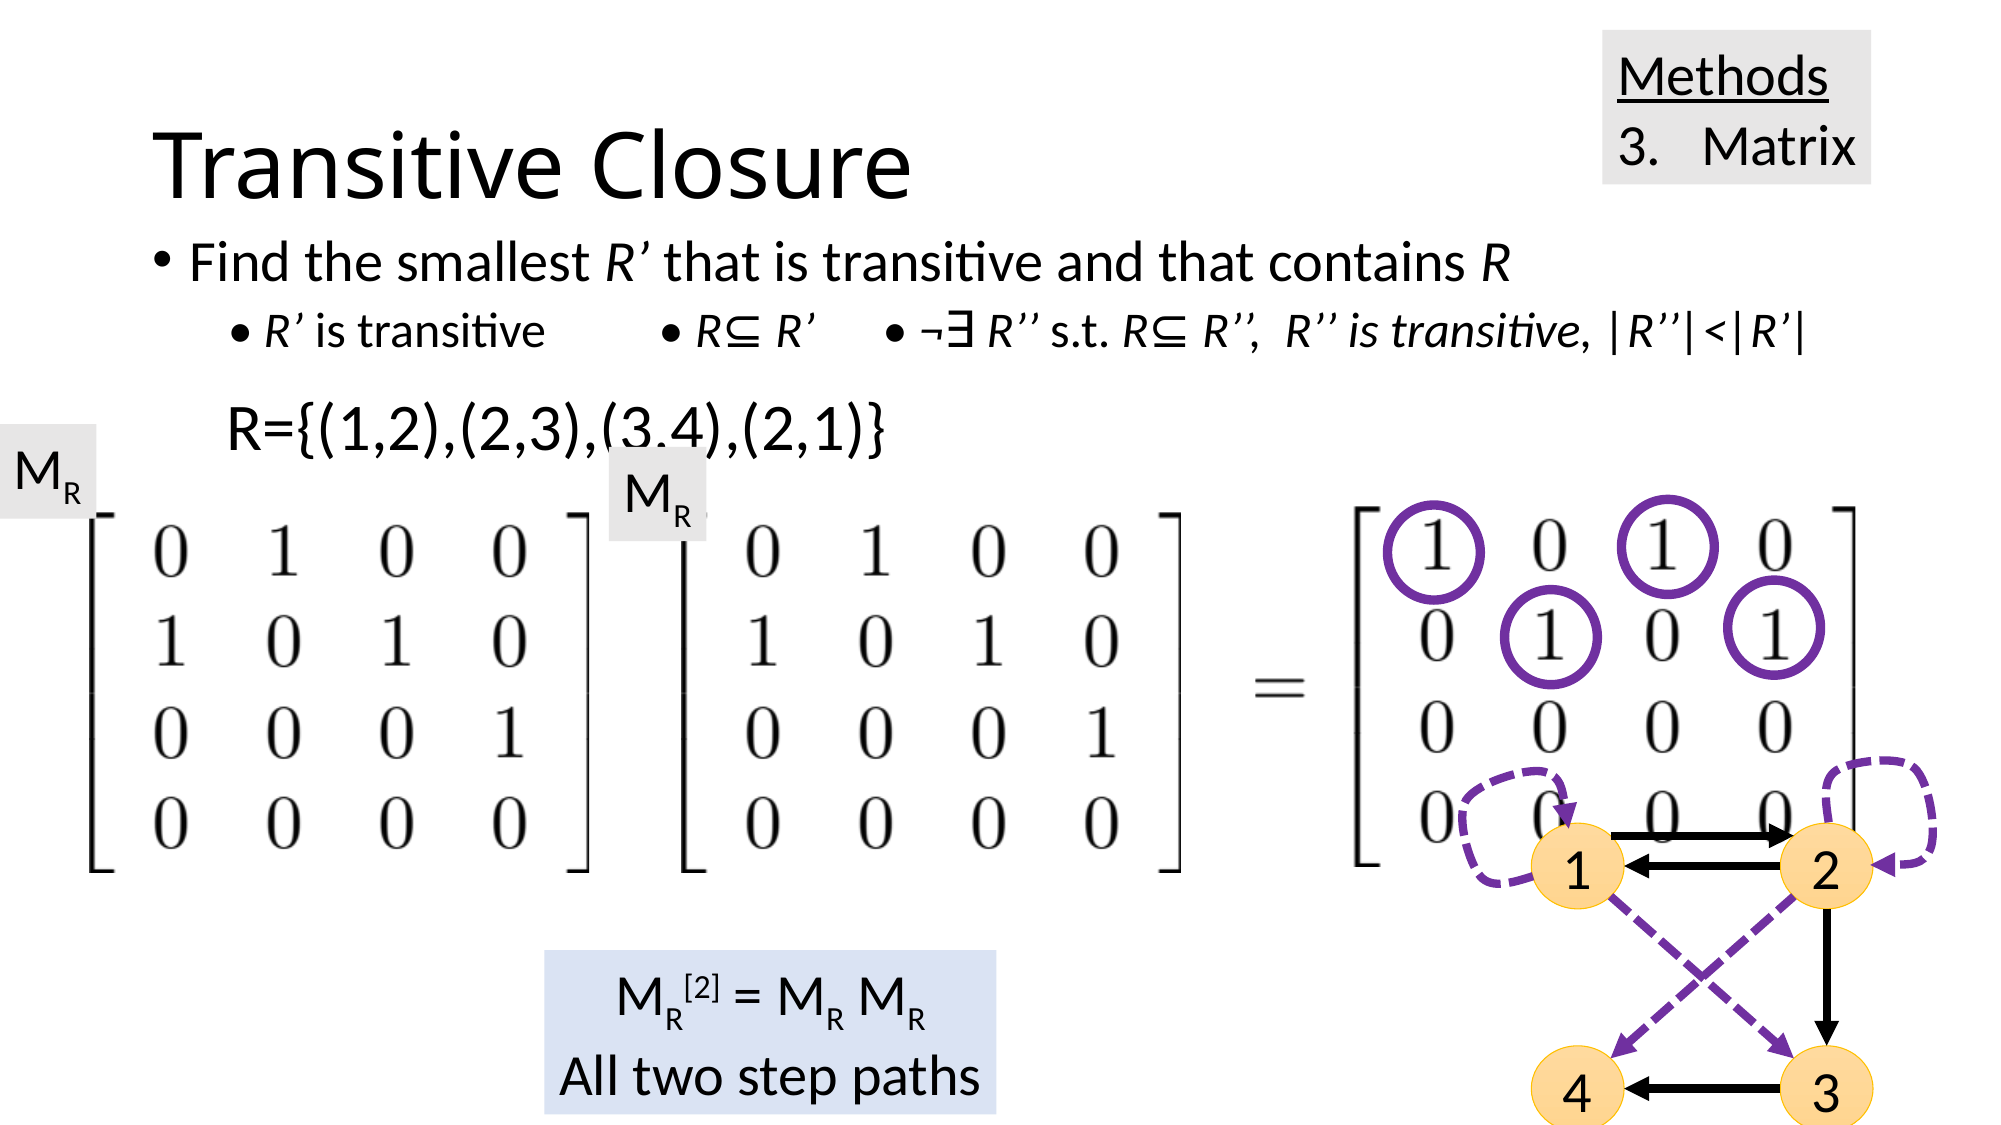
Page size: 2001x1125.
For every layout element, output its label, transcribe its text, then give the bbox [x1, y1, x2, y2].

title Transitive Closure [137, 59, 1863, 278]
picture [680, 511, 1182, 873]
text_box MR[2] = MR MR All two step paths [544, 950, 997, 1115]
text_box [1856, 759, 1934, 872]
picture [89, 511, 590, 873]
text_box [1473, 867, 1540, 885]
text_box [1643, 498, 1692, 505]
list Find the smallest R’ that is transitive and that contains R • R’ is transitive • R⊆ R’ • ¬∃ R’’ s.t. R⊆ R’’, R’’ is transitive, |R’’|<|R’| [137, 278, 1863, 938]
text_box MR [0, 424, 97, 519]
text_box 3 [1779, 1045, 1874, 1125]
picture [1255, 505, 1856, 867]
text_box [1610, 896, 1794, 1059]
text_box MR [608, 446, 707, 542]
text_box 4 [1530, 1045, 1625, 1125]
text_box 1 [1532, 867, 1625, 910]
text_box 2 [1779, 852, 1874, 910]
text_box R={(1,2),(2,3),(3,4),(2,1)} [211, 376, 1863, 471]
text_box Methods 3. Matrix [1602, 29, 1872, 185]
